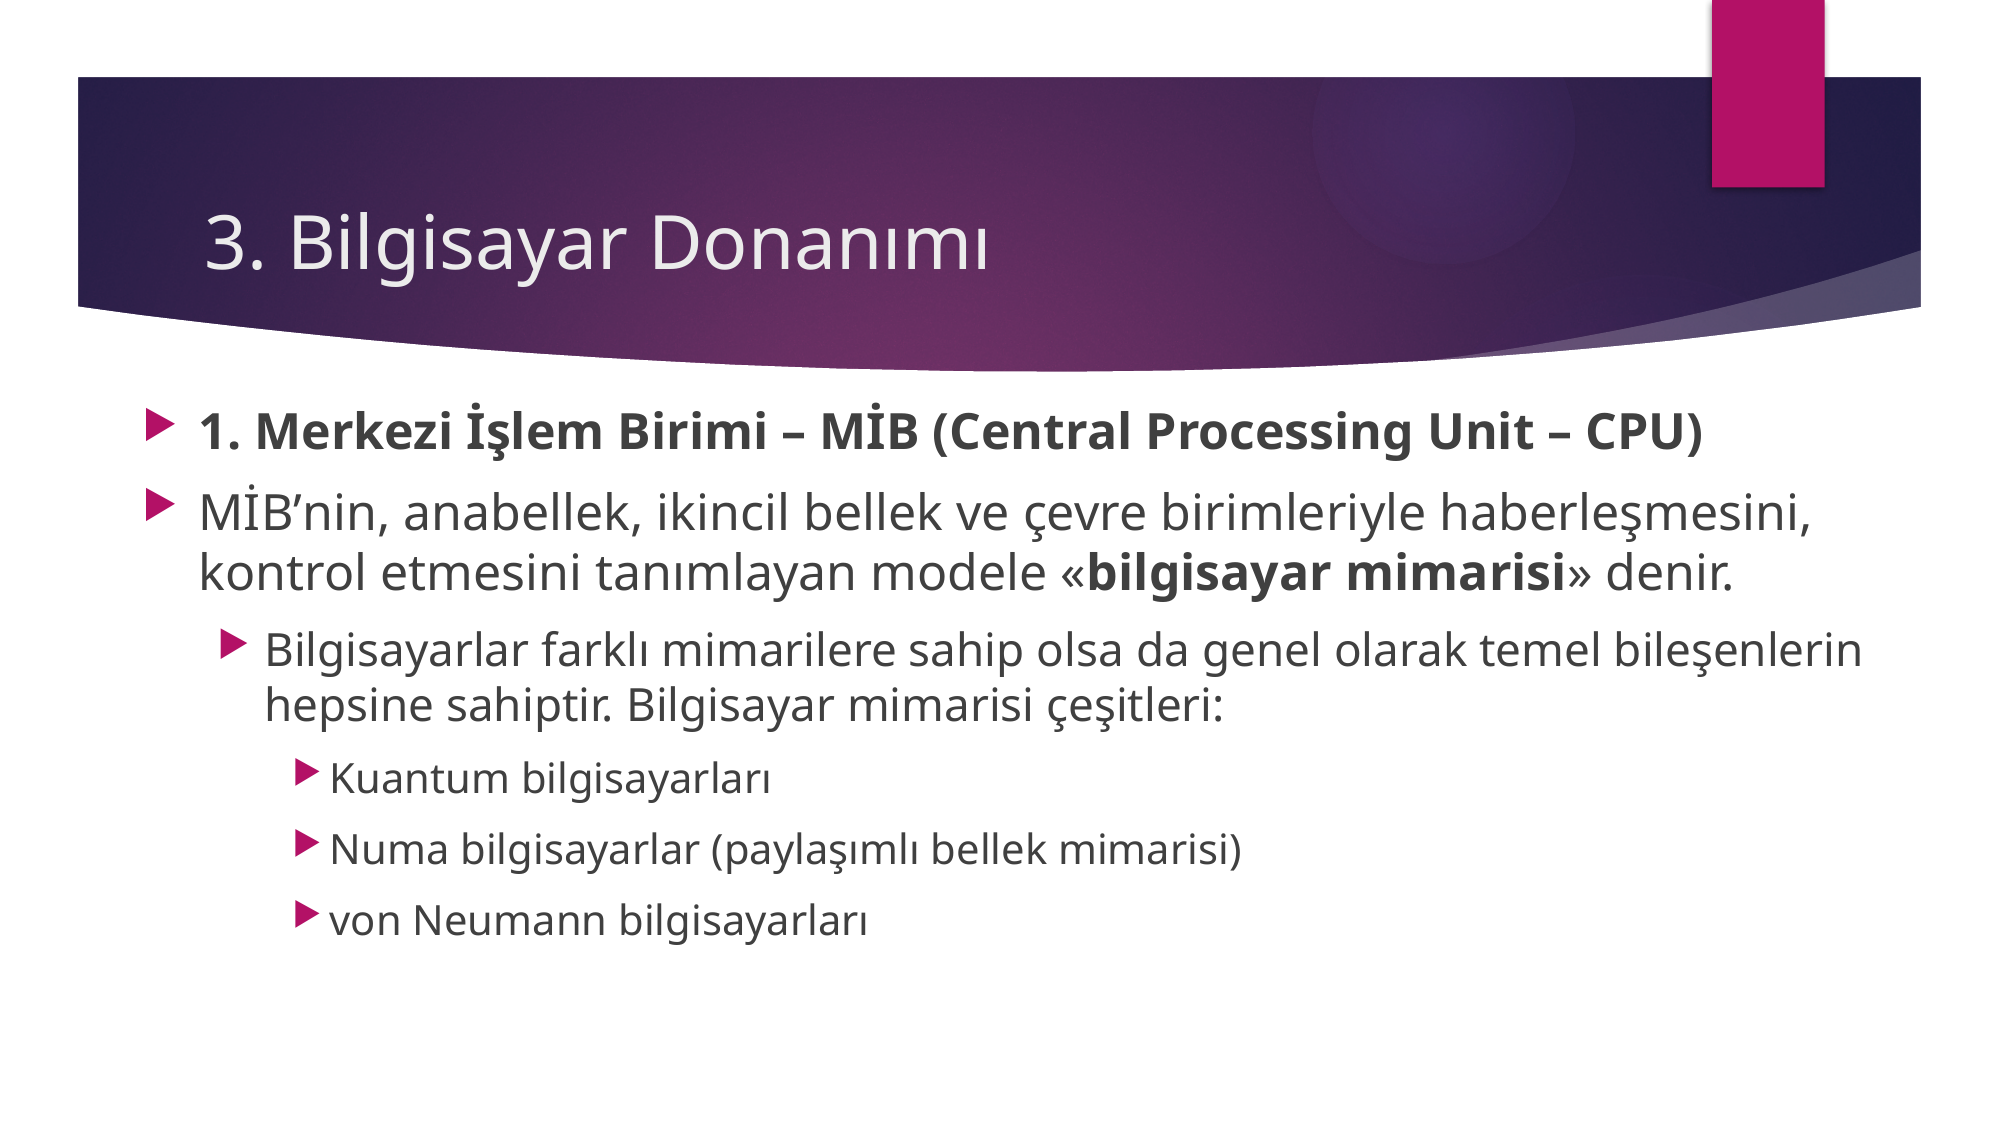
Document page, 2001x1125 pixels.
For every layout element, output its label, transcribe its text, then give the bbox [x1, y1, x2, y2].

list 1. Merkezi İşlem Birimi – MİB (Central Processing Unit – CPU) MİB’nin, anabellek, ikincil bellek ve çevre birimleriyle haberleşmesini, kontrol etmesini tanımlayan modele «bilgisayar mimarisi» denir. Bilgisayarlar farklı mimarilere sahip olsa da genel olarak temel bileşenlerin hepsine sahiptir. Bilgisayar mimarisi çeşitleri: Kuantum bilgisayarları Numa bilgisayarlar (paylaşımlı bellek mimarisi) von Neumann bilgisayarları [127, 392, 1919, 1103]
title 3. Bilgisayar Donanımı [189, 159, 1627, 320]
